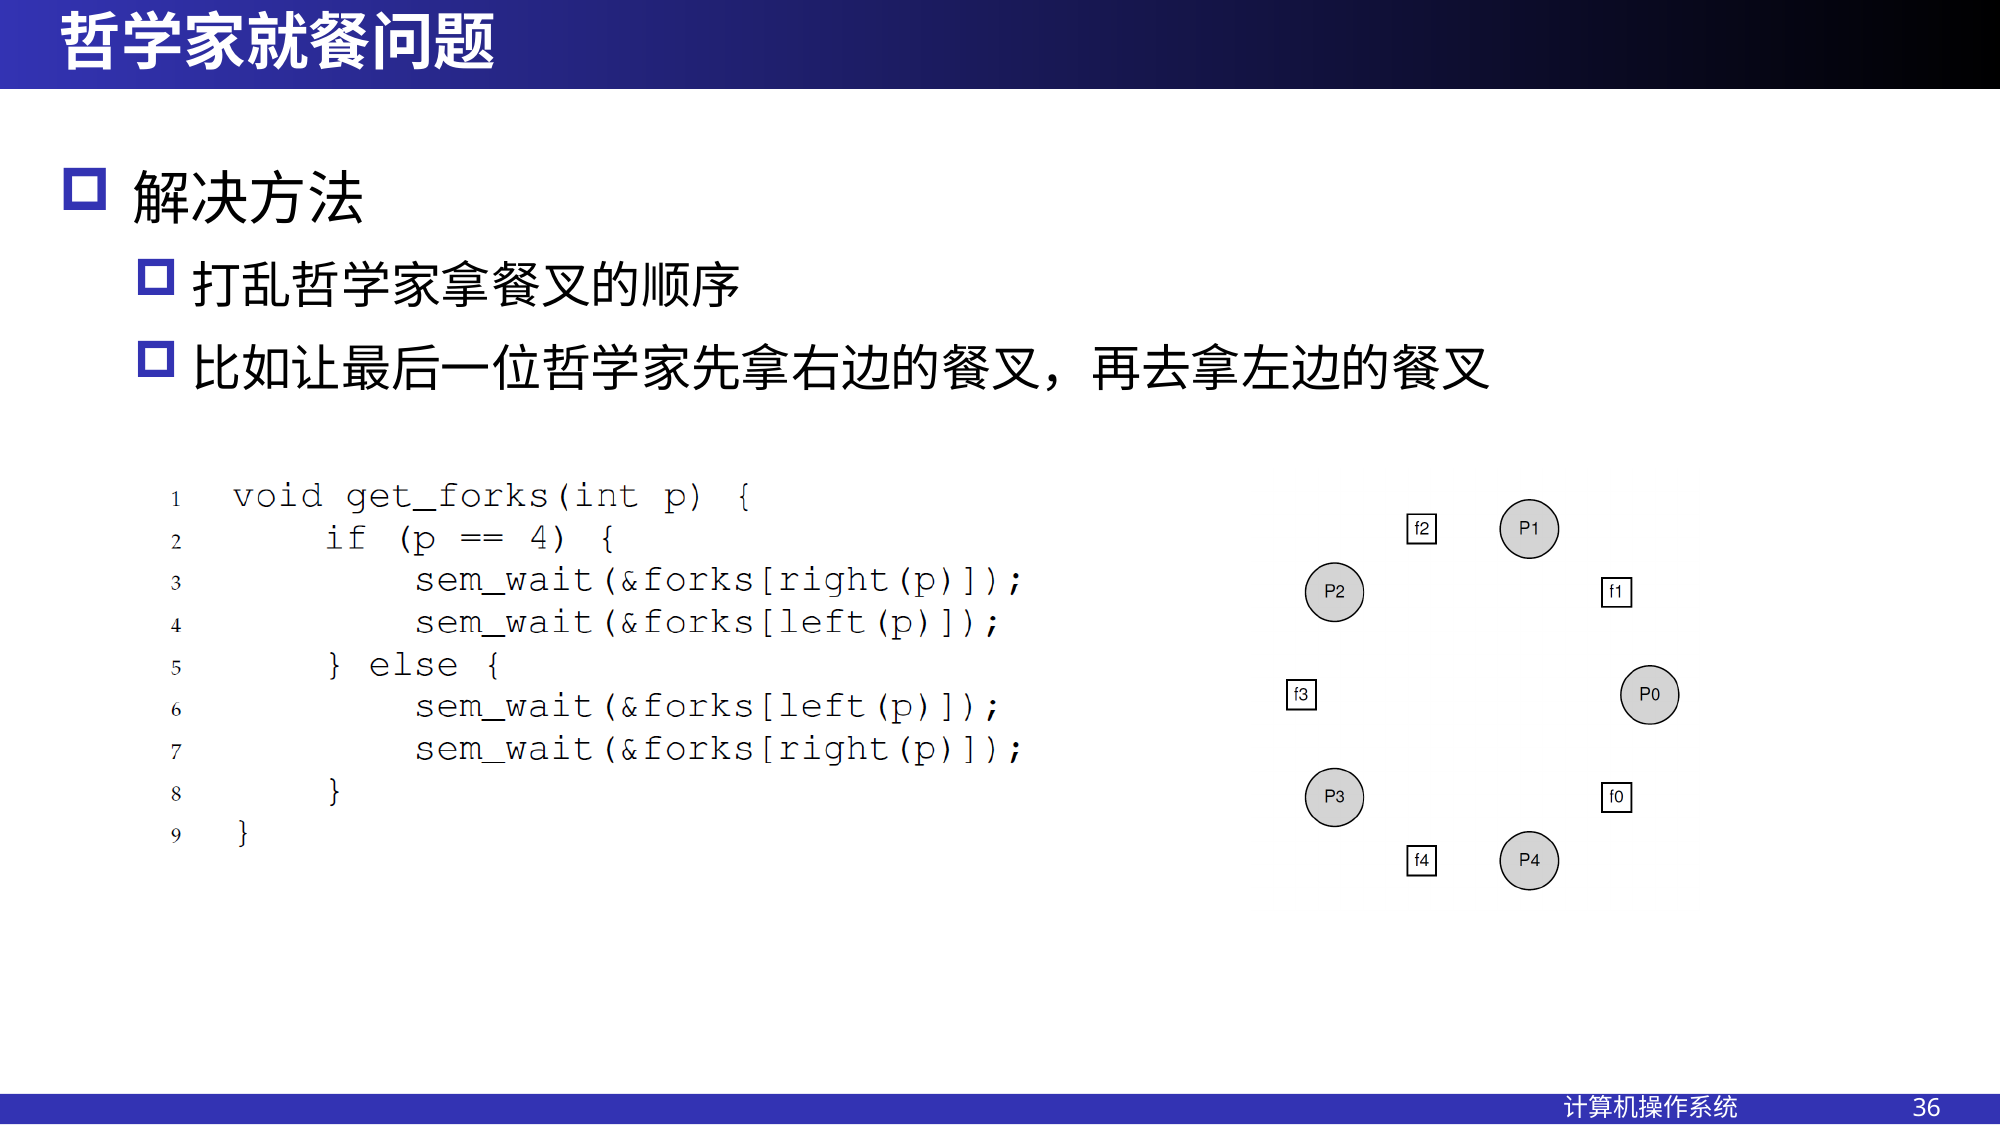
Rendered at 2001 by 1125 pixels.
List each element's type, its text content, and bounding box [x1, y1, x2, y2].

slide_number 计算机操作系统 36 [0, 1093, 2000, 1125]
picture [1251, 468, 1700, 911]
title 哲学家就餐问题 [0, 0, 2000, 88]
picture [140, 454, 1075, 869]
list 解决方法 打乱哲学家拿餐叉的顺序 比如让最后一位哲学家先拿右边的餐叉，再去拿左边的餐叉 [0, 88, 2000, 1093]
